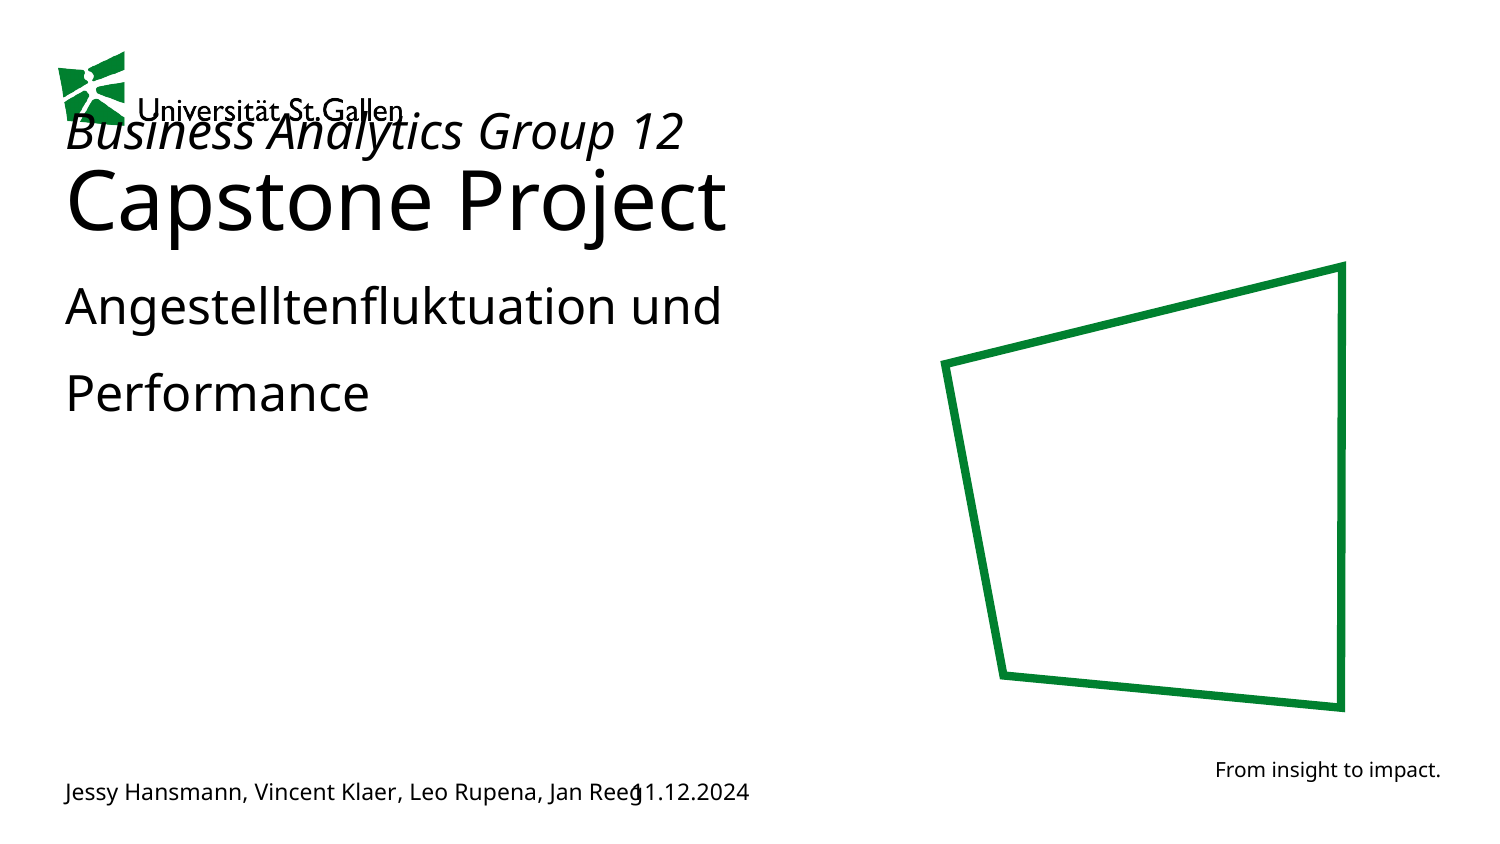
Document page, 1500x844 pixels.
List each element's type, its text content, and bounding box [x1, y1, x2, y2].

picture [58, 51, 402, 126]
text_box 11.12.2024 [616, 769, 922, 812]
list Jessy Hansmann, Vincent Klaer, Leo Rupena, Jan Reeg [65, 777, 969, 825]
title Business Analytics Group 12 Capstone Project Angestelltenfluktuation und Performance [65, 103, 861, 422]
